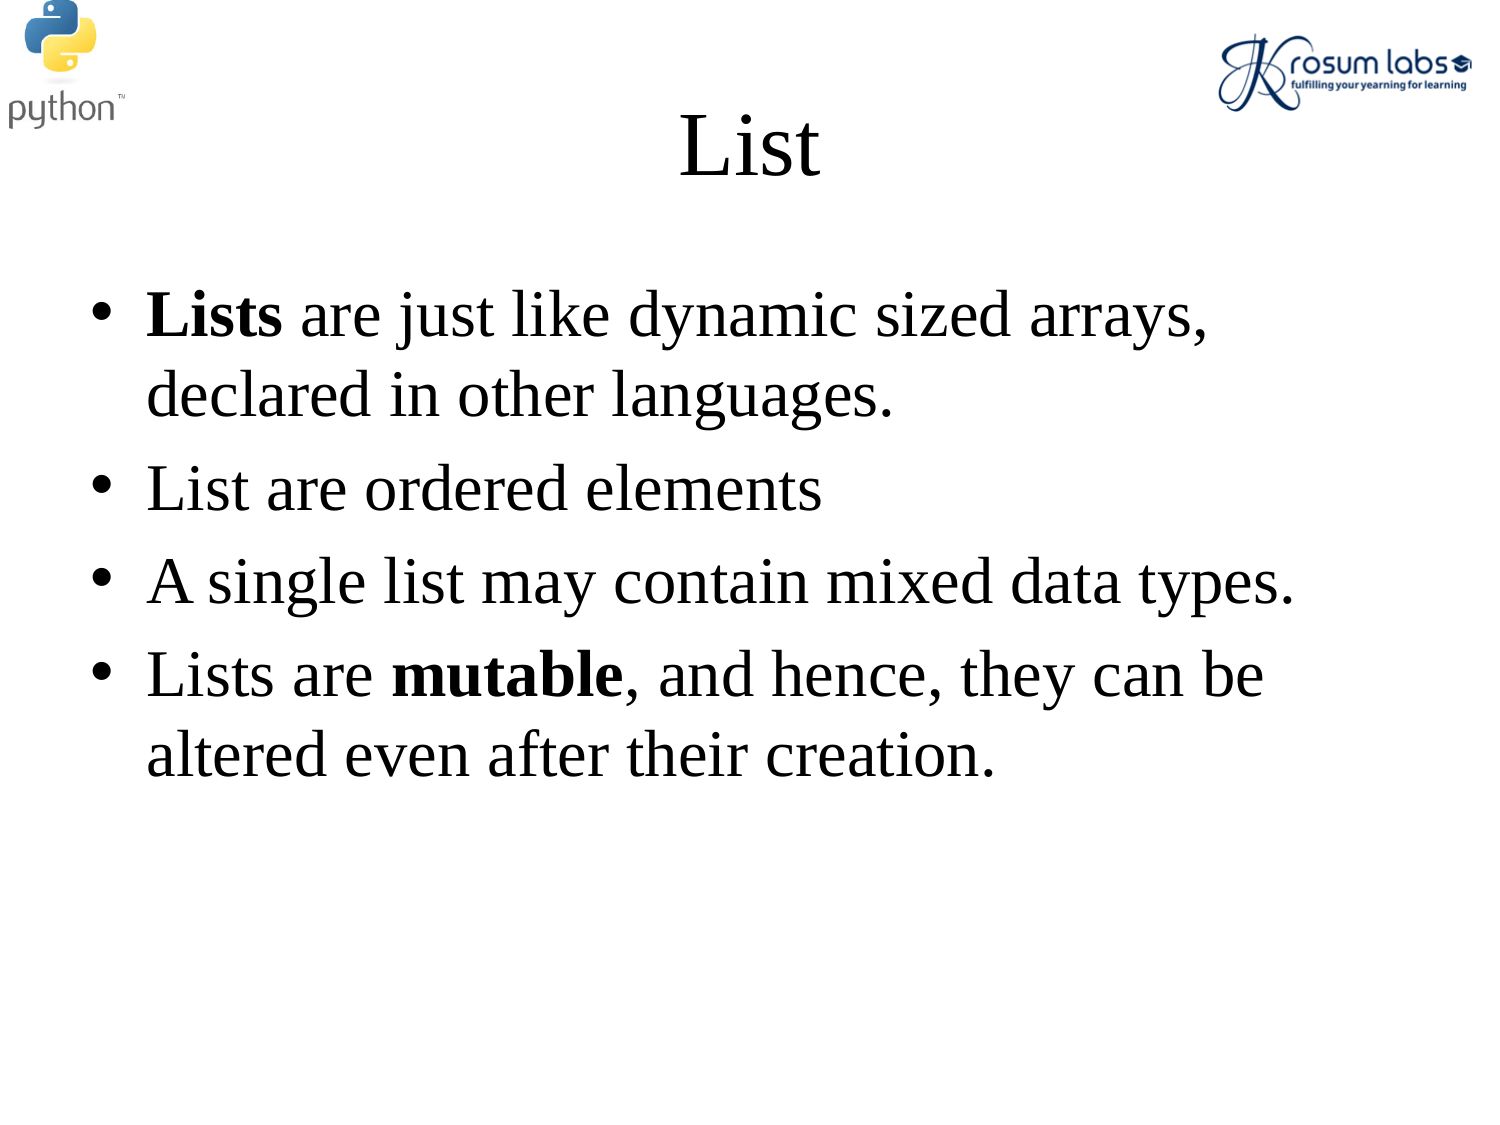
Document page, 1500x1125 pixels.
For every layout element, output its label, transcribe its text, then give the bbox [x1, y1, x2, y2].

title List [75, 45, 1425, 233]
picture [1197, 24, 1488, 112]
picture [9, 0, 126, 130]
list Lists are just like dynamic sized arrays, declared in other languages. List are ordered elements A single list may contain mixed data types. Lists are mutable, and hence, they can be altered even after their creation. [75, 262, 1425, 1005]
